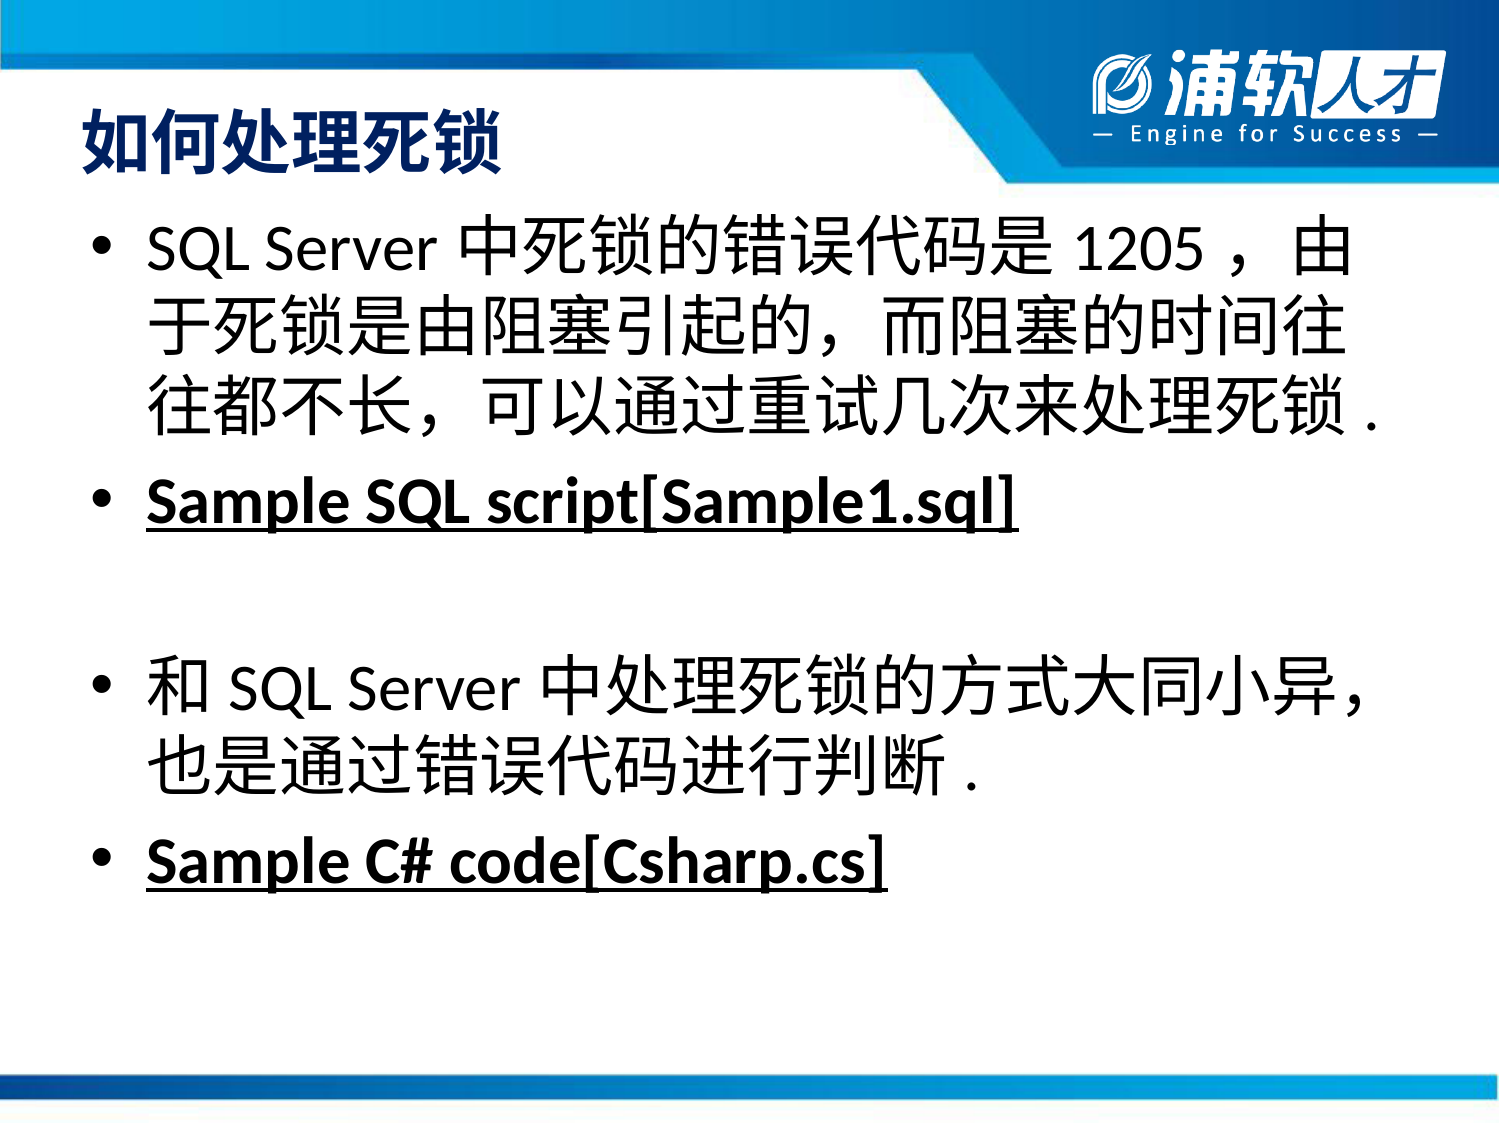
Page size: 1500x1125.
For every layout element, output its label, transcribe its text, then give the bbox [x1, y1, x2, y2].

picture [892, 0, 1499, 166]
title 如何处理死锁 [64, 89, 1475, 190]
picture [0, 0, 1499, 1123]
list SQL Server中死锁的错误代码是1205，由于死锁是由阻塞引起的，而阻塞的时间往往都不长，可以通过重试几次来处理死锁. Sample SQL script[Sample1.sql] 和SQL Server中处理死锁的方式大同小异，也是通过错误代码进行判断. Sample C# code[Csharp.cs] [74, 196, 1426, 1001]
